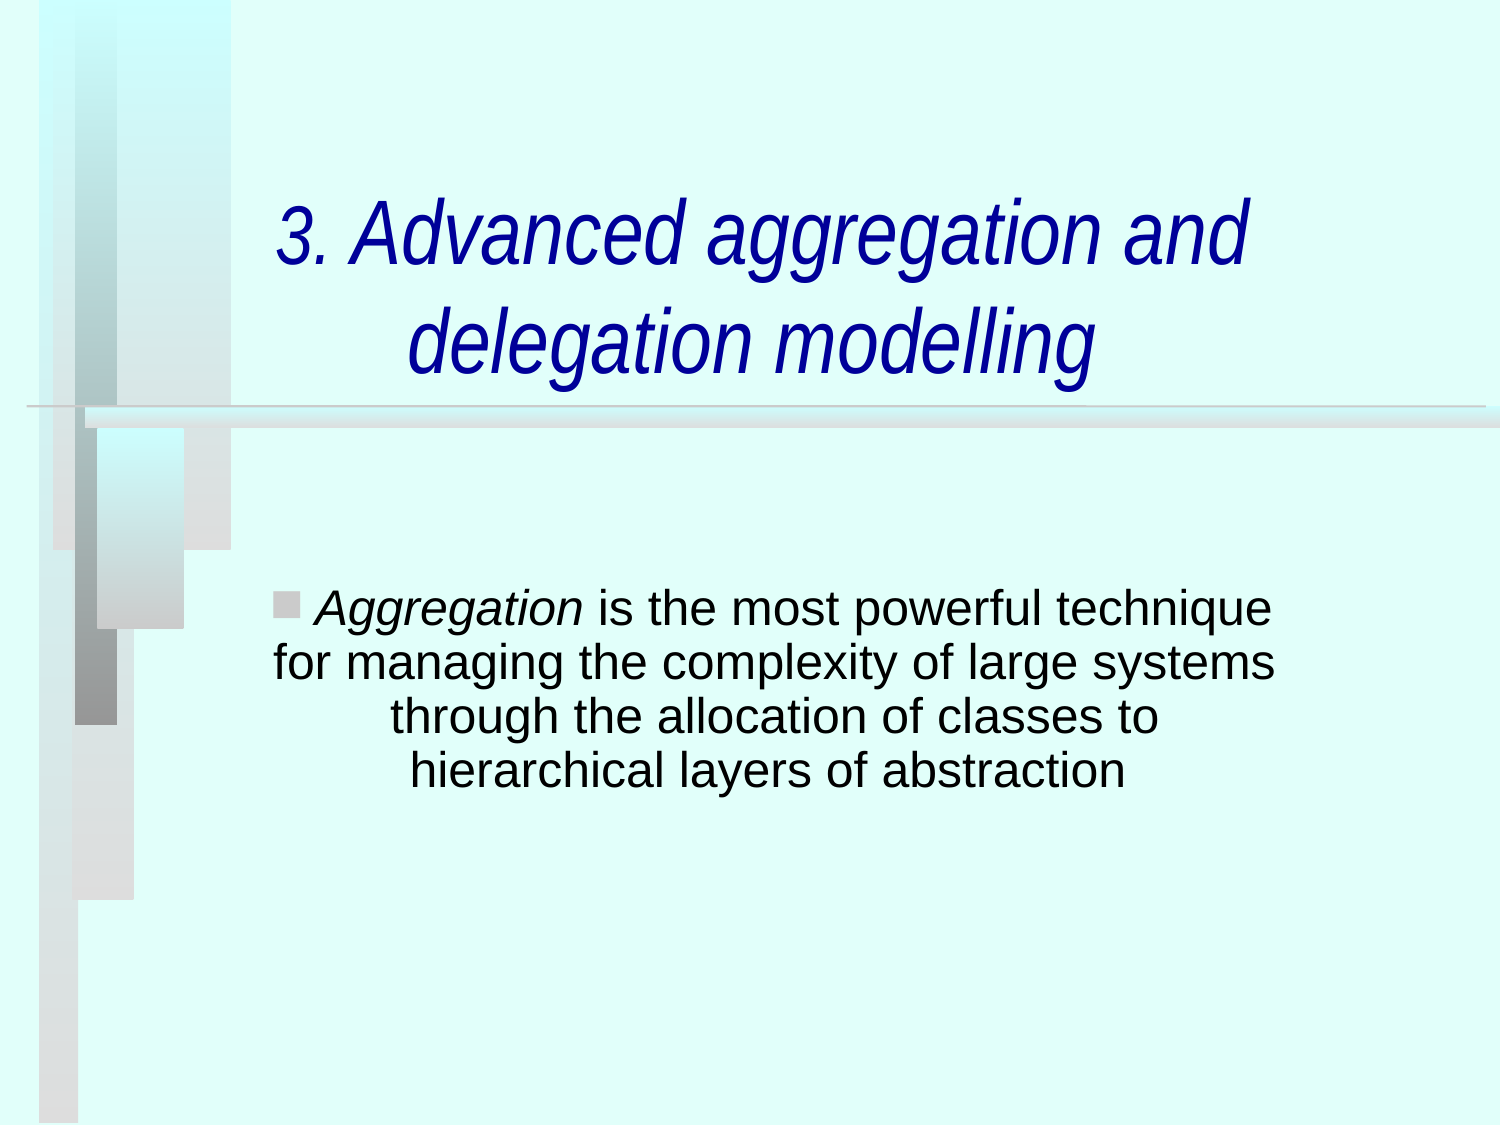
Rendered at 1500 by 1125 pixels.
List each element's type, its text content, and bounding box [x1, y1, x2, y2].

title 3. Advanced aggregation and delegation modelling [125, 212, 1400, 400]
subtitle Aggregation is the most powerful technique for managing the complexity of large systems through the allocation of classes to hierarchical layers of abstraction [249, 575, 1300, 863]
